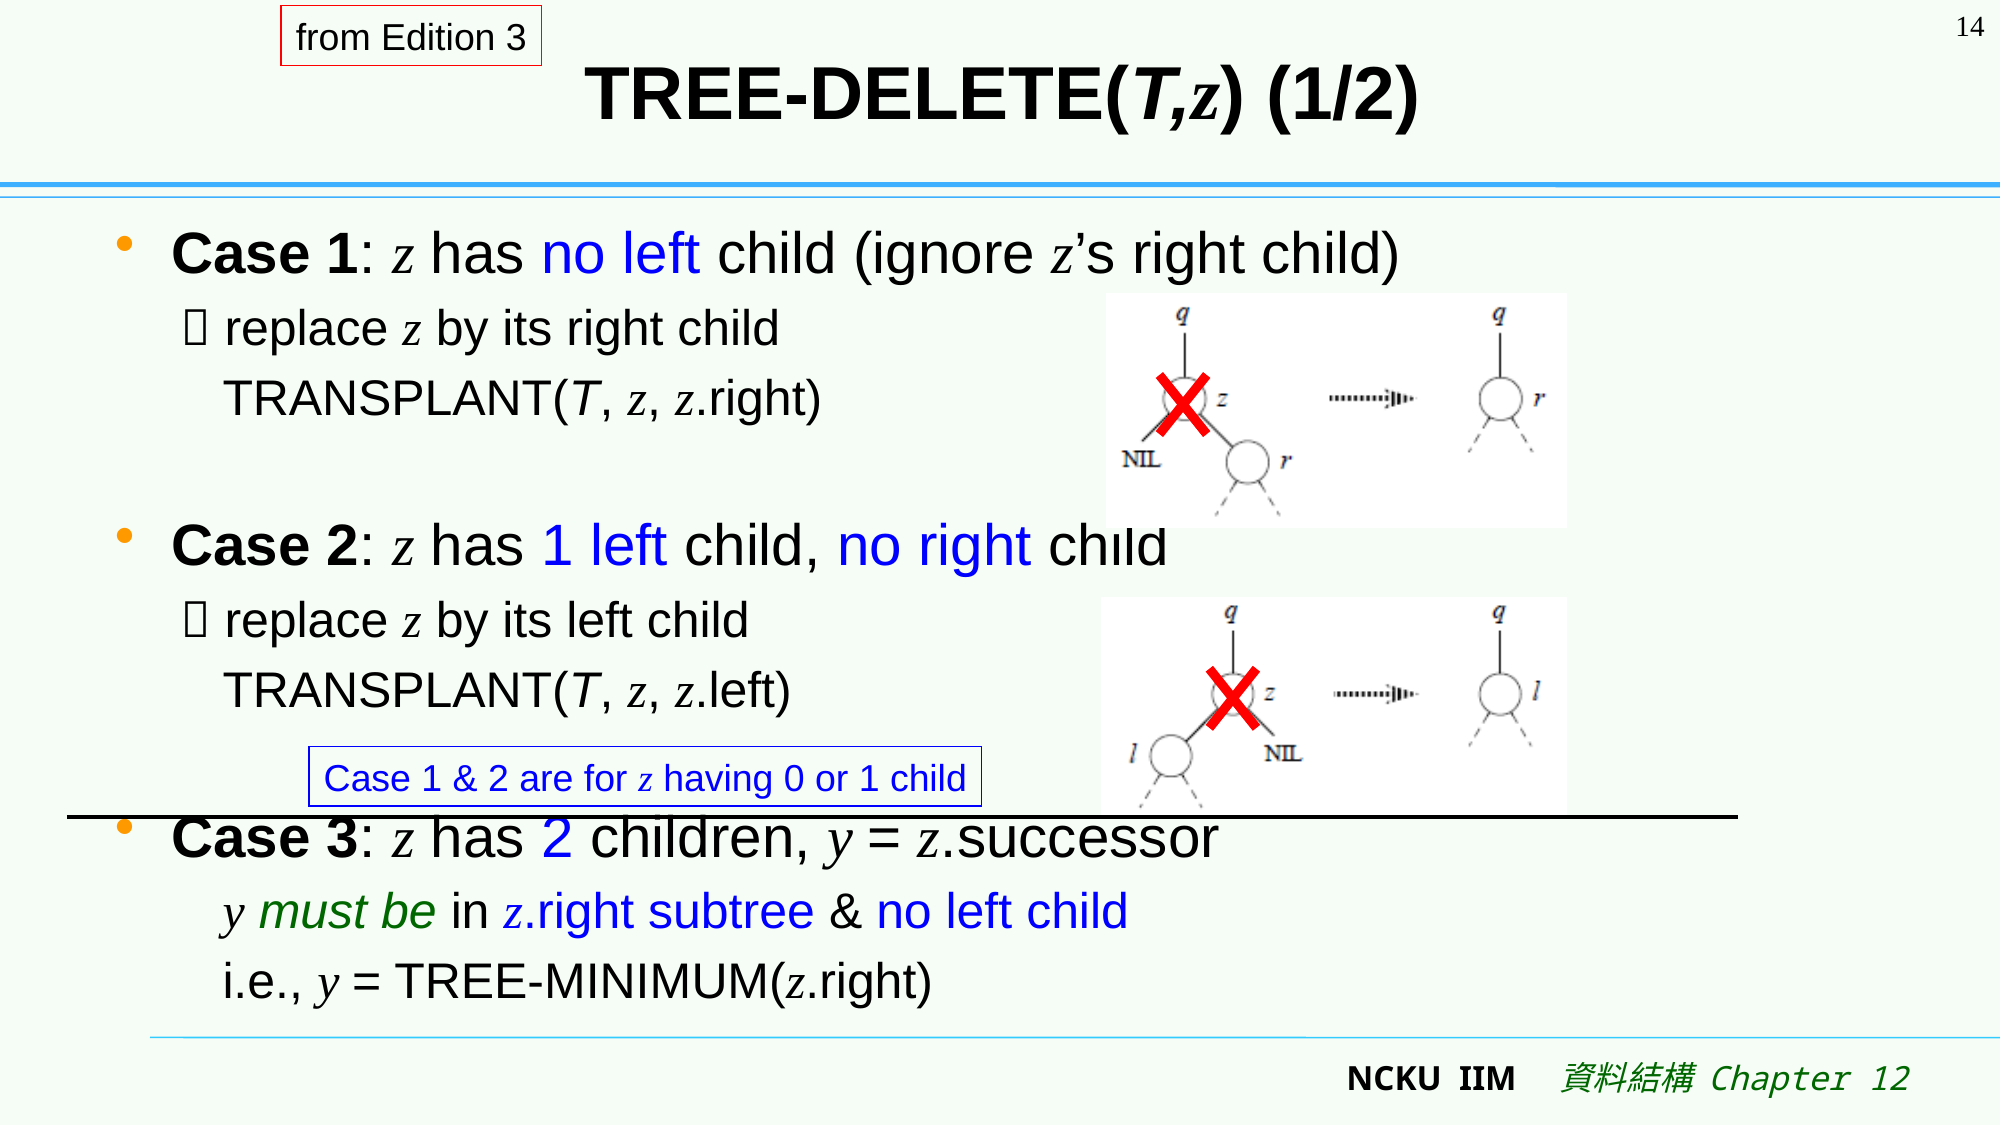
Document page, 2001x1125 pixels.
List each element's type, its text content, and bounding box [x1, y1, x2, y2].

text_box from Edition 3 [280, 5, 542, 66]
picture [1100, 597, 1568, 816]
picture [1106, 293, 1568, 528]
title TREE-DELETE(T,z) (1/2) [102, 18, 1903, 161]
slide_number 14 [1833, 0, 2000, 75]
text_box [1209, 668, 1257, 729]
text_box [1159, 374, 1207, 435]
text_box Case 1 & 2 are for z having 0 or 1 child [308, 746, 982, 806]
list Case 1: z has no left child (ignore z’s right child)  replace z by its right child TRANSPLANT(T, z, z.right) Case 2: z has 1 left child, no right child  replace z by its left child TRANSPLANT(T, z, z.left) Case 3: z has 2 children, y = z.successor y must be in z.right subtree & no left child i.e., y = TREE-MINIMUM(z.right) [99, 208, 1946, 1047]
